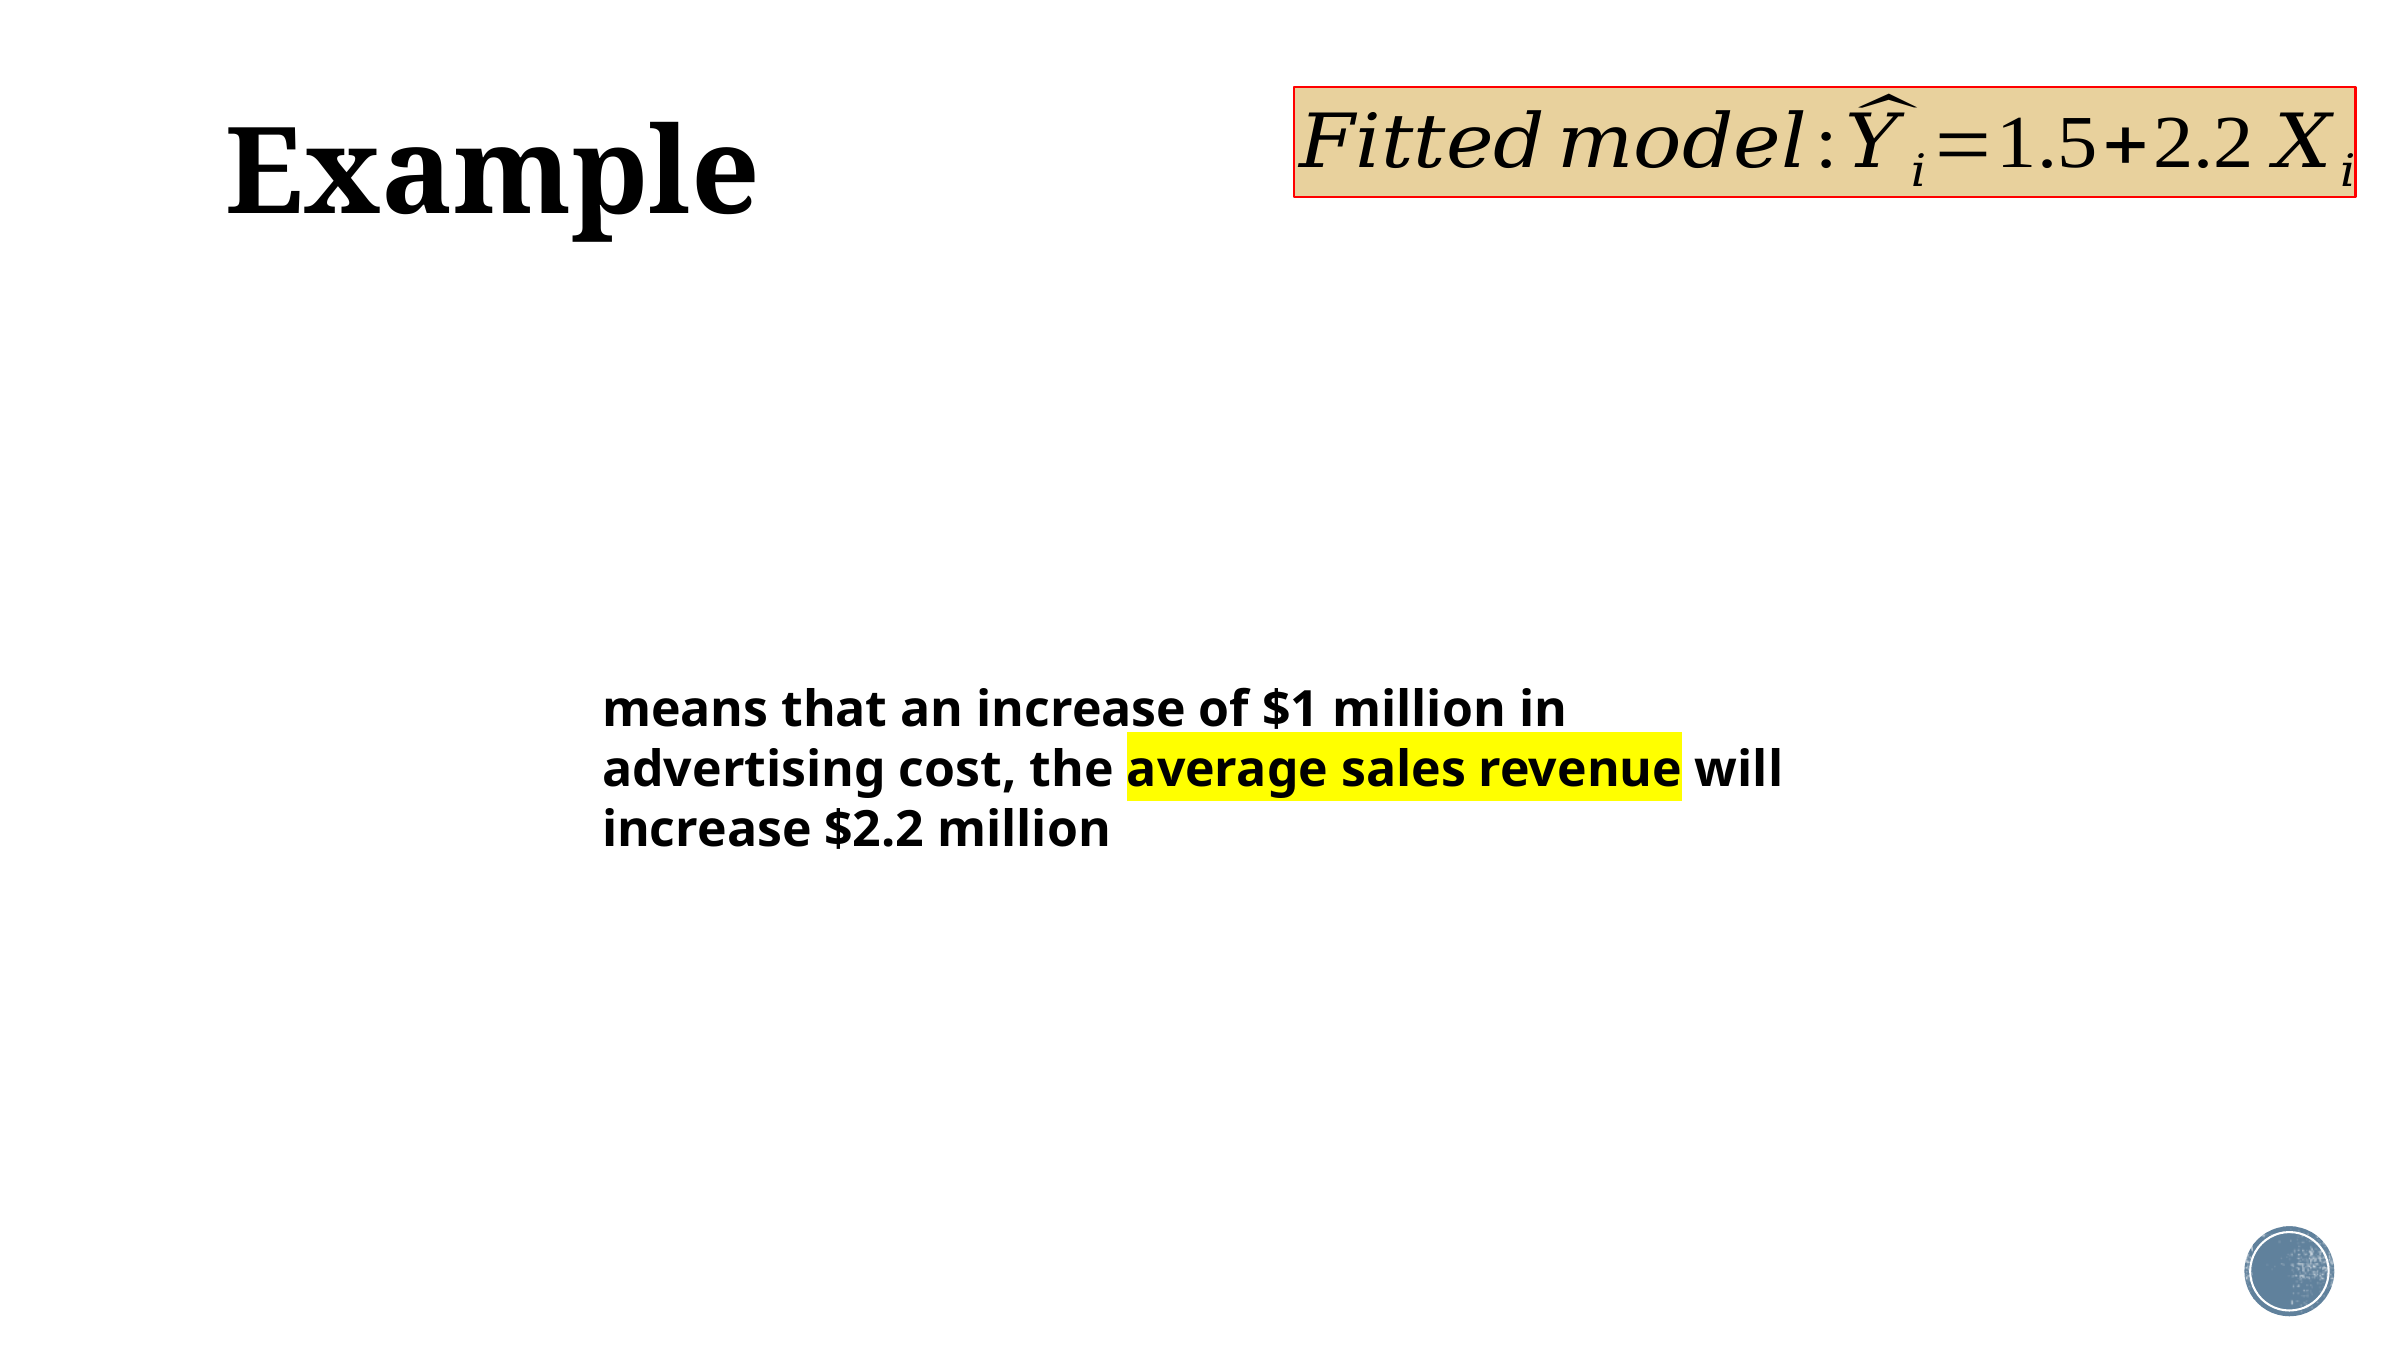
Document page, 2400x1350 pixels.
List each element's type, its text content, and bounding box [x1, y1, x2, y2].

title Example [210, 16, 2191, 333]
